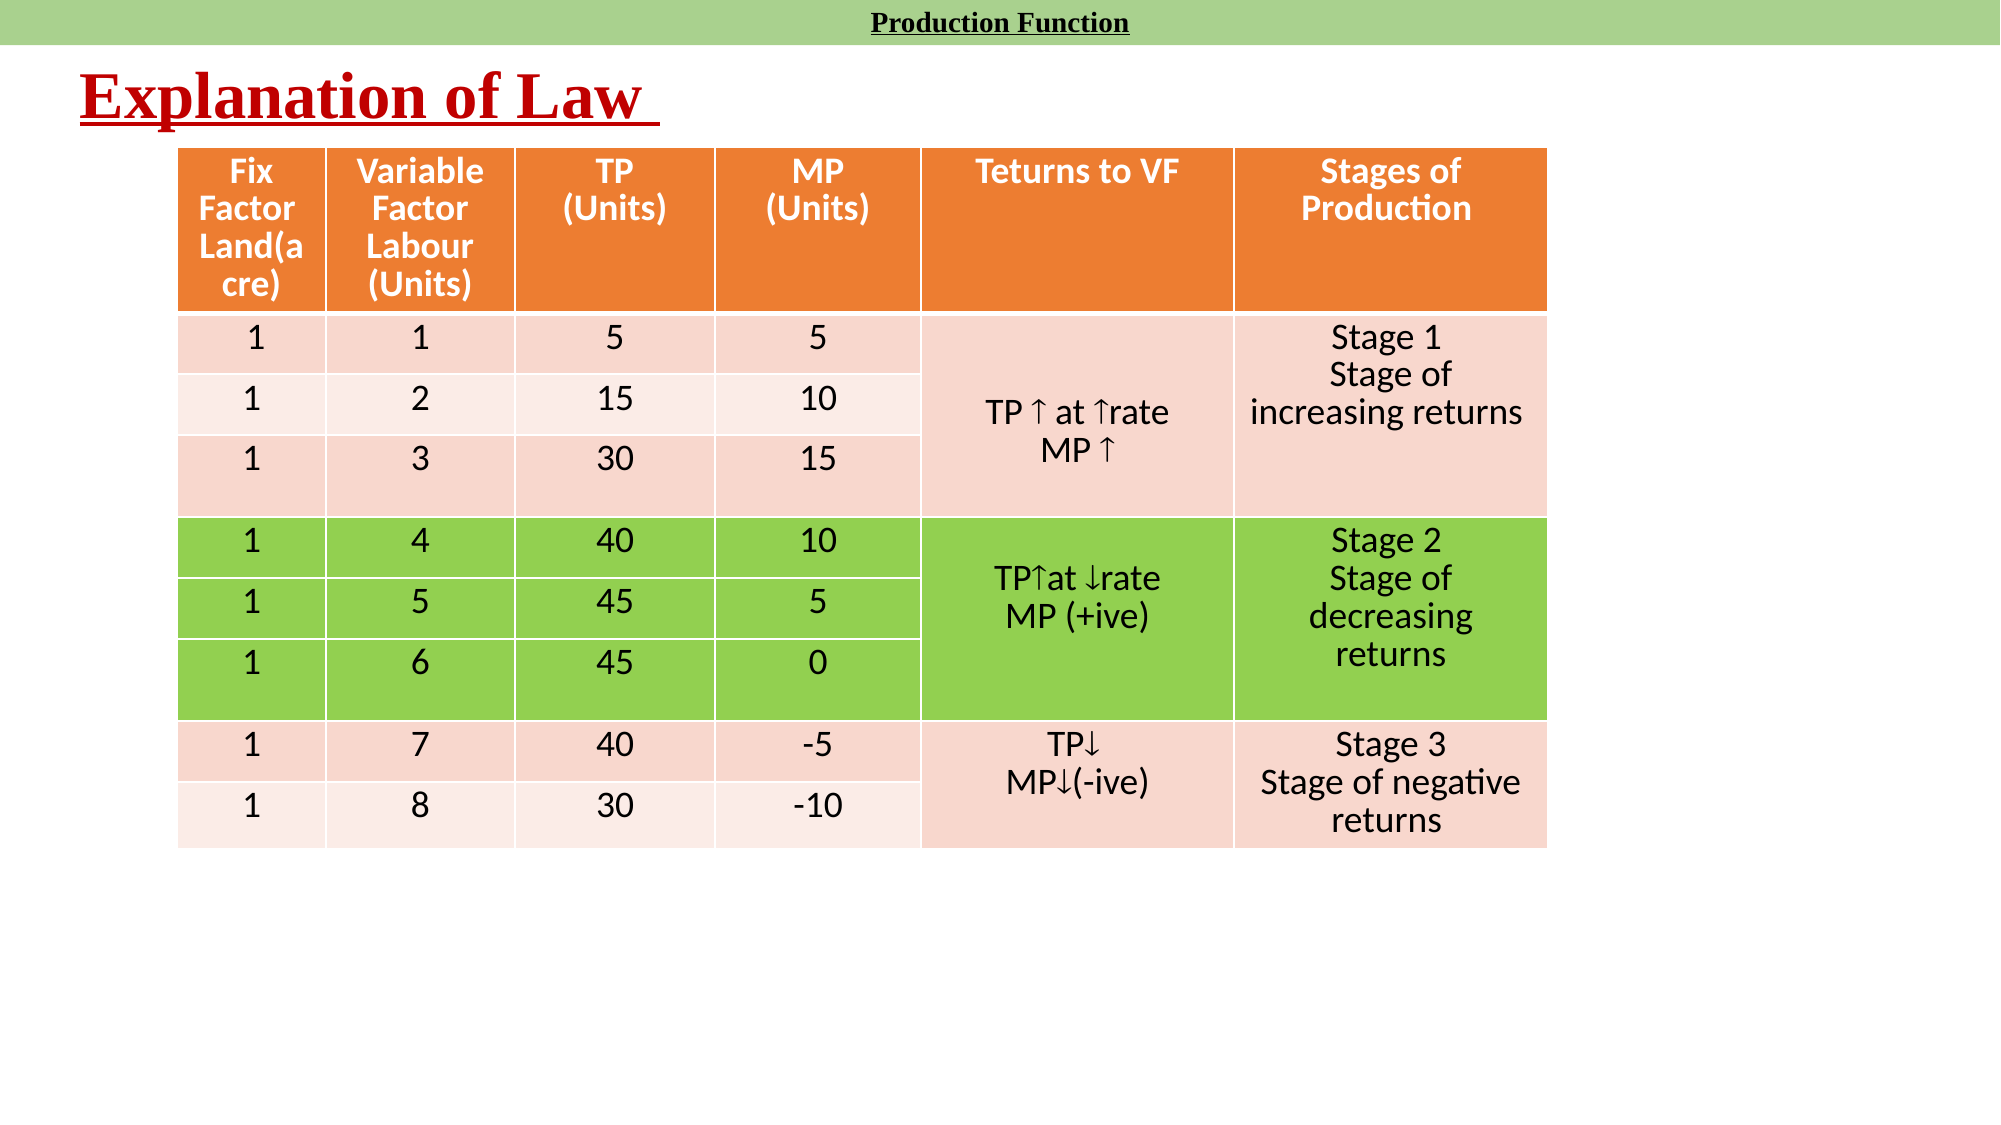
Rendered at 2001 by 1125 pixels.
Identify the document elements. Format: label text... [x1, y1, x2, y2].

table_cell 40 [516, 518, 714, 577]
table_cell TP  at rate MP  [922, 316, 1233, 516]
table_cell 1 [178, 579, 325, 638]
title Explanation of Law [64, 49, 1980, 144]
table_header TP (Units) [516, 148, 714, 311]
table_cell 8 [327, 783, 514, 848]
table_cell 1 [327, 316, 514, 373]
table_cell 5 [716, 579, 920, 638]
table_cell 15 [516, 375, 714, 434]
table_header Stages of Production [1235, 148, 1547, 311]
table_cell 15 [716, 436, 920, 516]
table_cell 6 [327, 640, 514, 720]
table_header MP (Units) [716, 148, 920, 311]
table_cell Stage 2 Stage of decreasing returns [1235, 518, 1547, 720]
table_cell TPat rate MP (+ive) [922, 518, 1233, 720]
table_cell Stage 1 Stage of increasing returns [1235, 316, 1547, 516]
table_header Variable Factor Labour (Units) [327, 148, 514, 311]
table_cell Stage 3 Stage of negative returns [1235, 722, 1547, 848]
table_cell 1 [178, 783, 325, 848]
table_cell 2 [327, 375, 514, 434]
table_cell 1 [178, 436, 325, 516]
table_cell 0 [716, 640, 920, 720]
table_header Fix Factor Land(acre) [178, 148, 325, 311]
table_cell 10 [716, 518, 920, 577]
table_cell 30 [516, 436, 714, 516]
table_cell 1 [178, 518, 325, 577]
table_cell 1 [178, 722, 325, 781]
table_cell 5 [327, 579, 514, 638]
table_cell 1 [178, 640, 325, 720]
table_cell 1 [178, 316, 325, 373]
table_header Teturns to VF [922, 148, 1233, 311]
table_cell 3 [327, 436, 514, 516]
table_cell -10 [716, 783, 920, 848]
table_cell 40 [516, 722, 714, 781]
table_cell 4 [327, 518, 514, 577]
table_cell TP MP(-ive) [922, 722, 1233, 848]
table_cell 45 [516, 579, 714, 638]
table_cell 1 [178, 375, 325, 434]
table_cell 5 [516, 316, 714, 373]
table_cell 10 [716, 375, 920, 434]
table_cell 7 [327, 722, 514, 781]
table_cell 30 [516, 783, 714, 848]
text_box Production Function [0, 0, 2000, 46]
table_cell 45 [516, 640, 714, 720]
table_cell -5 [716, 722, 920, 781]
table_cell 5 [716, 316, 920, 373]
